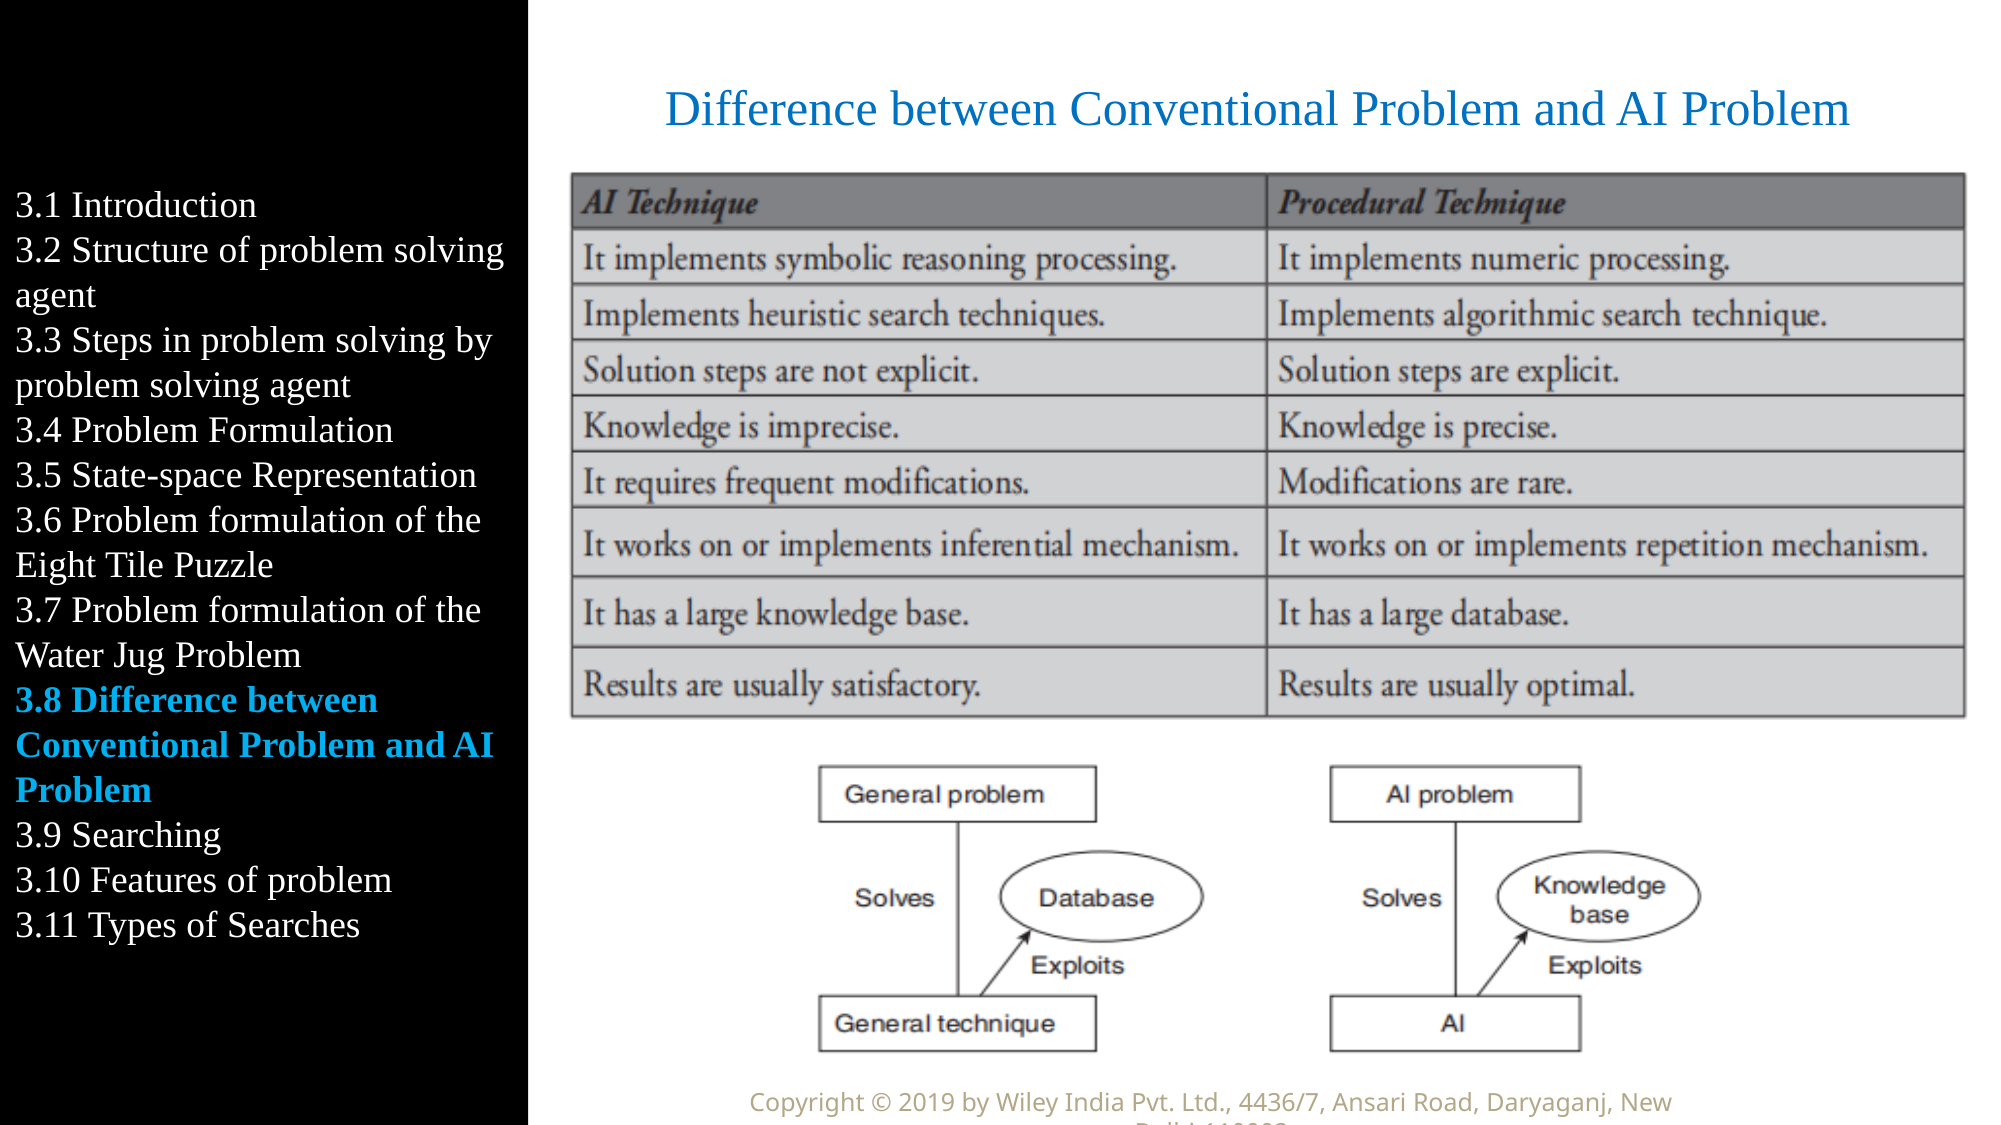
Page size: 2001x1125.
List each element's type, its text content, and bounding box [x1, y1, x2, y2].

picture [560, 158, 1981, 1066]
text_box 3.1 Introduction 3.2 Structure of problem solving agent 3.3 Steps in problem solving by problem solving agent 3.4 Problem Formulation 3.5 State-space Representation 3.6 Problem formulation of the Eight Tile Puzzle 3.7 Problem formulation of the Water Jug Problem 3.8 Difference between Conventional Problem and AI Problem 3.9 Searching 3.10 Features of problem 3.11 Types of Searches [0, 0, 529, 1125]
title Difference between Conventional Problem and AI Problem [560, 59, 1981, 158]
text_box Copyright © 2019 by Wiley India Pvt. Ltd., 4436/7, Ansari Road, Daryaganj, New Delhi-110002 [711, 1079, 1712, 1125]
